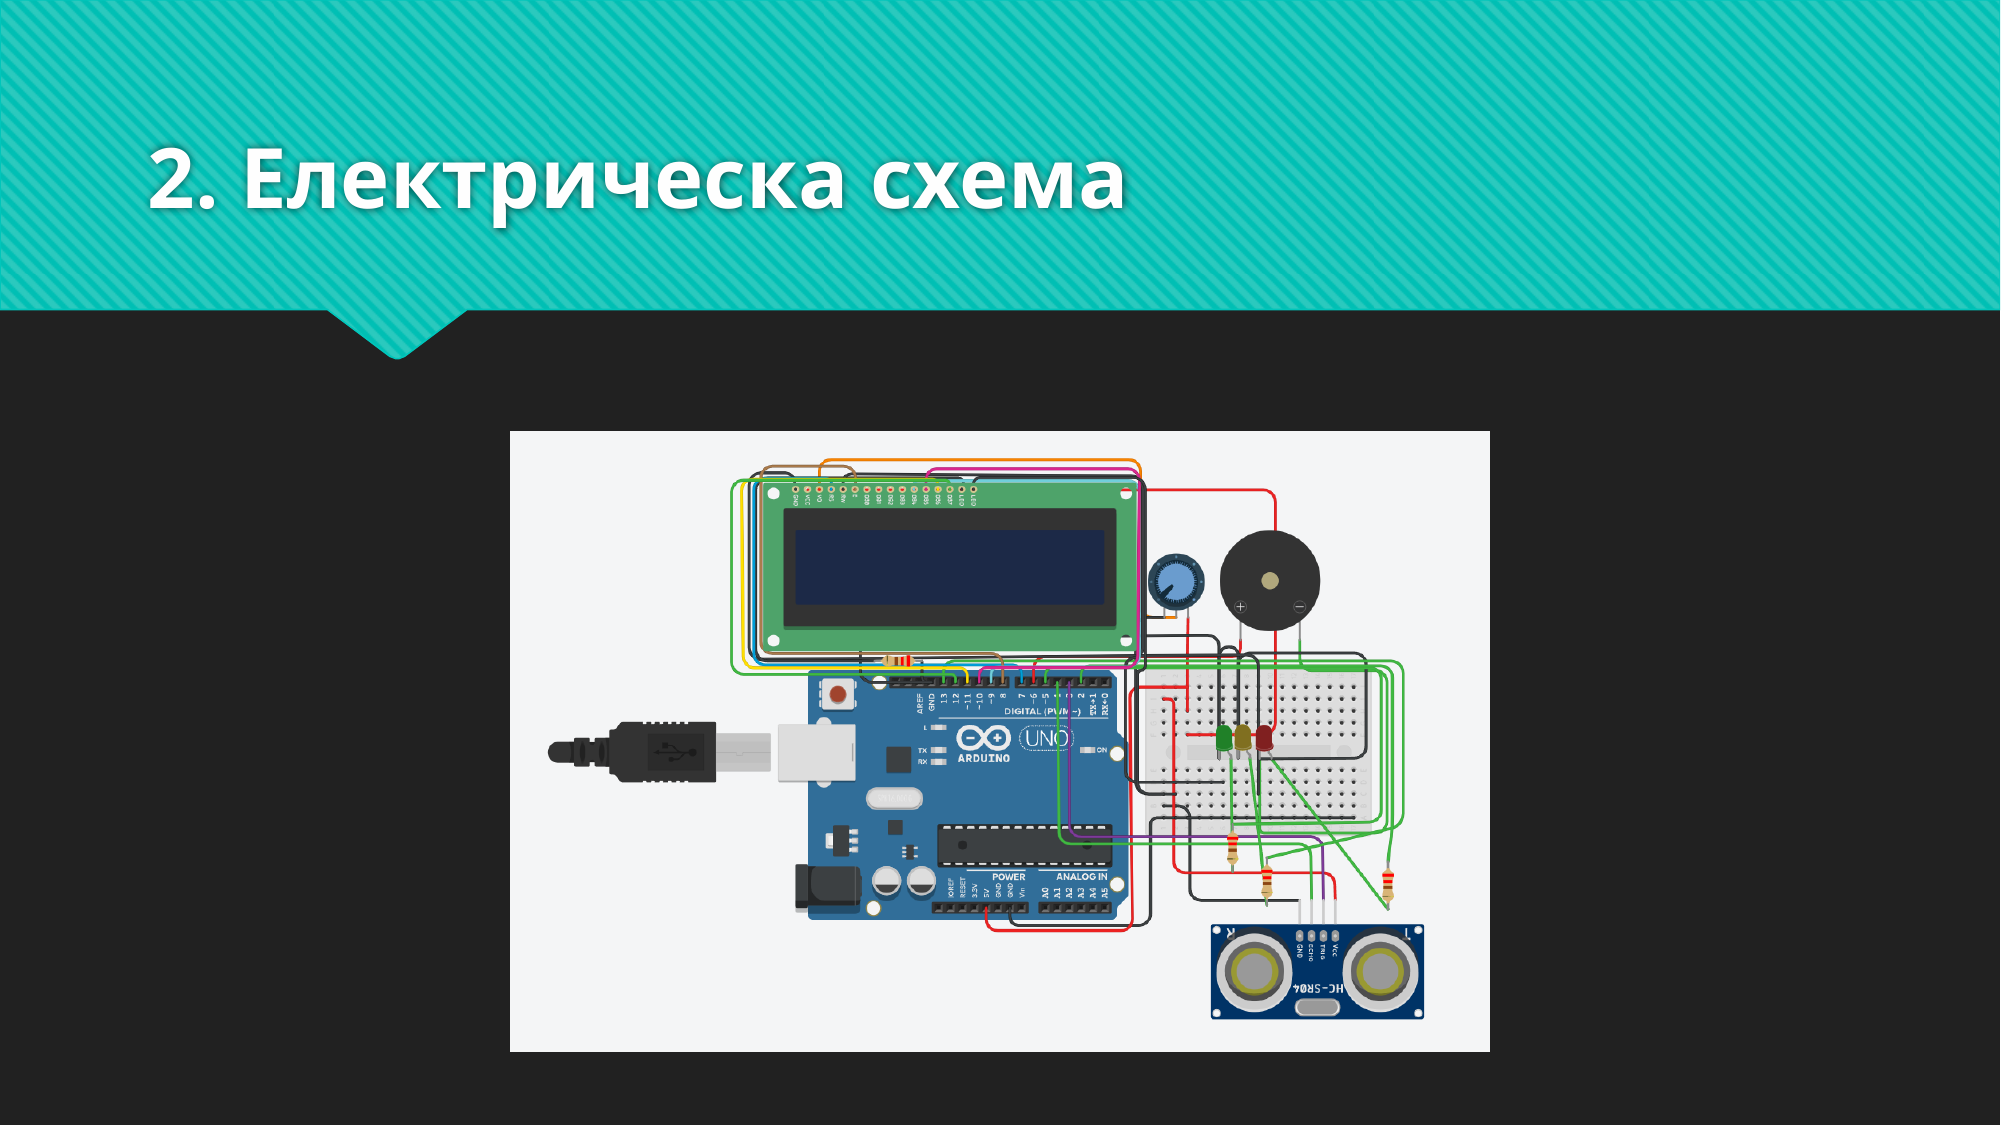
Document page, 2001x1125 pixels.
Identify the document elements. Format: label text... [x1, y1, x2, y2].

title 2. Електрическа схема [132, 73, 1868, 233]
picture [509, 430, 1491, 1052]
